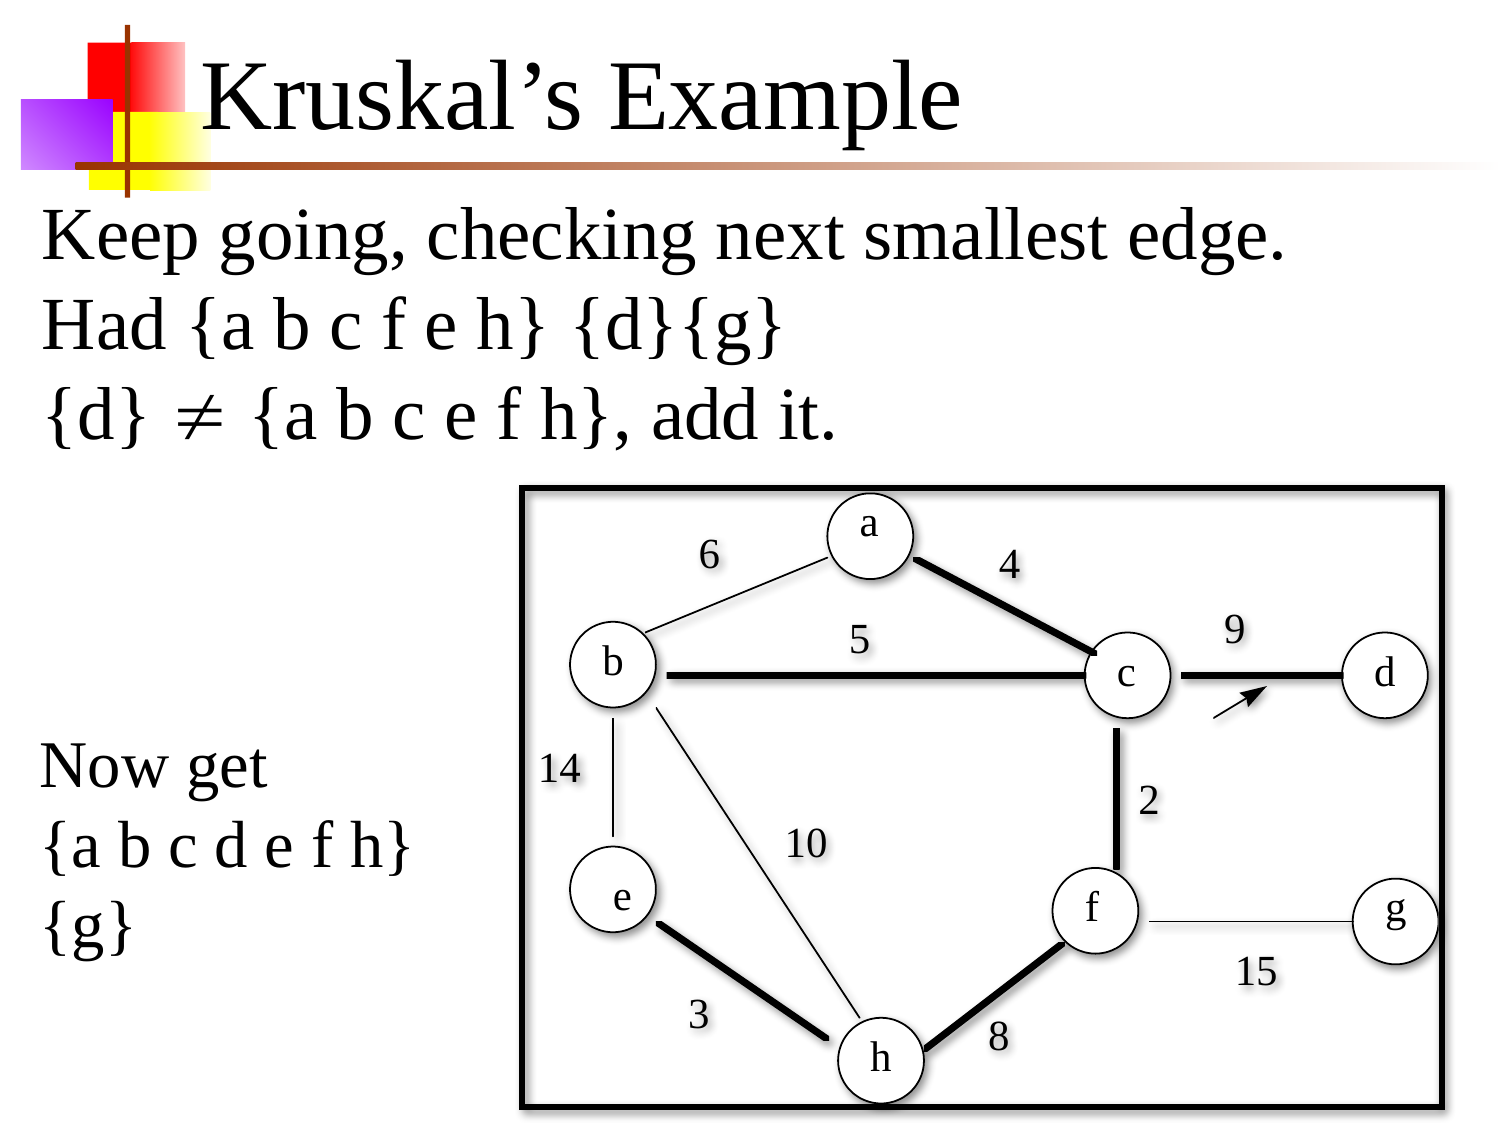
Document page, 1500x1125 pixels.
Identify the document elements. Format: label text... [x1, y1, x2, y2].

text_box Now get {a b c d e f h} {g} [24, 713, 450, 969]
title Kruskal’s Example [200, 12, 1479, 150]
picture [524, 491, 1439, 1104]
text_box Keep going, checking next smallest edge. Had {a b c f e h} {d}{g} {d}  {a b c e f h}, add it. [27, 177, 1342, 572]
